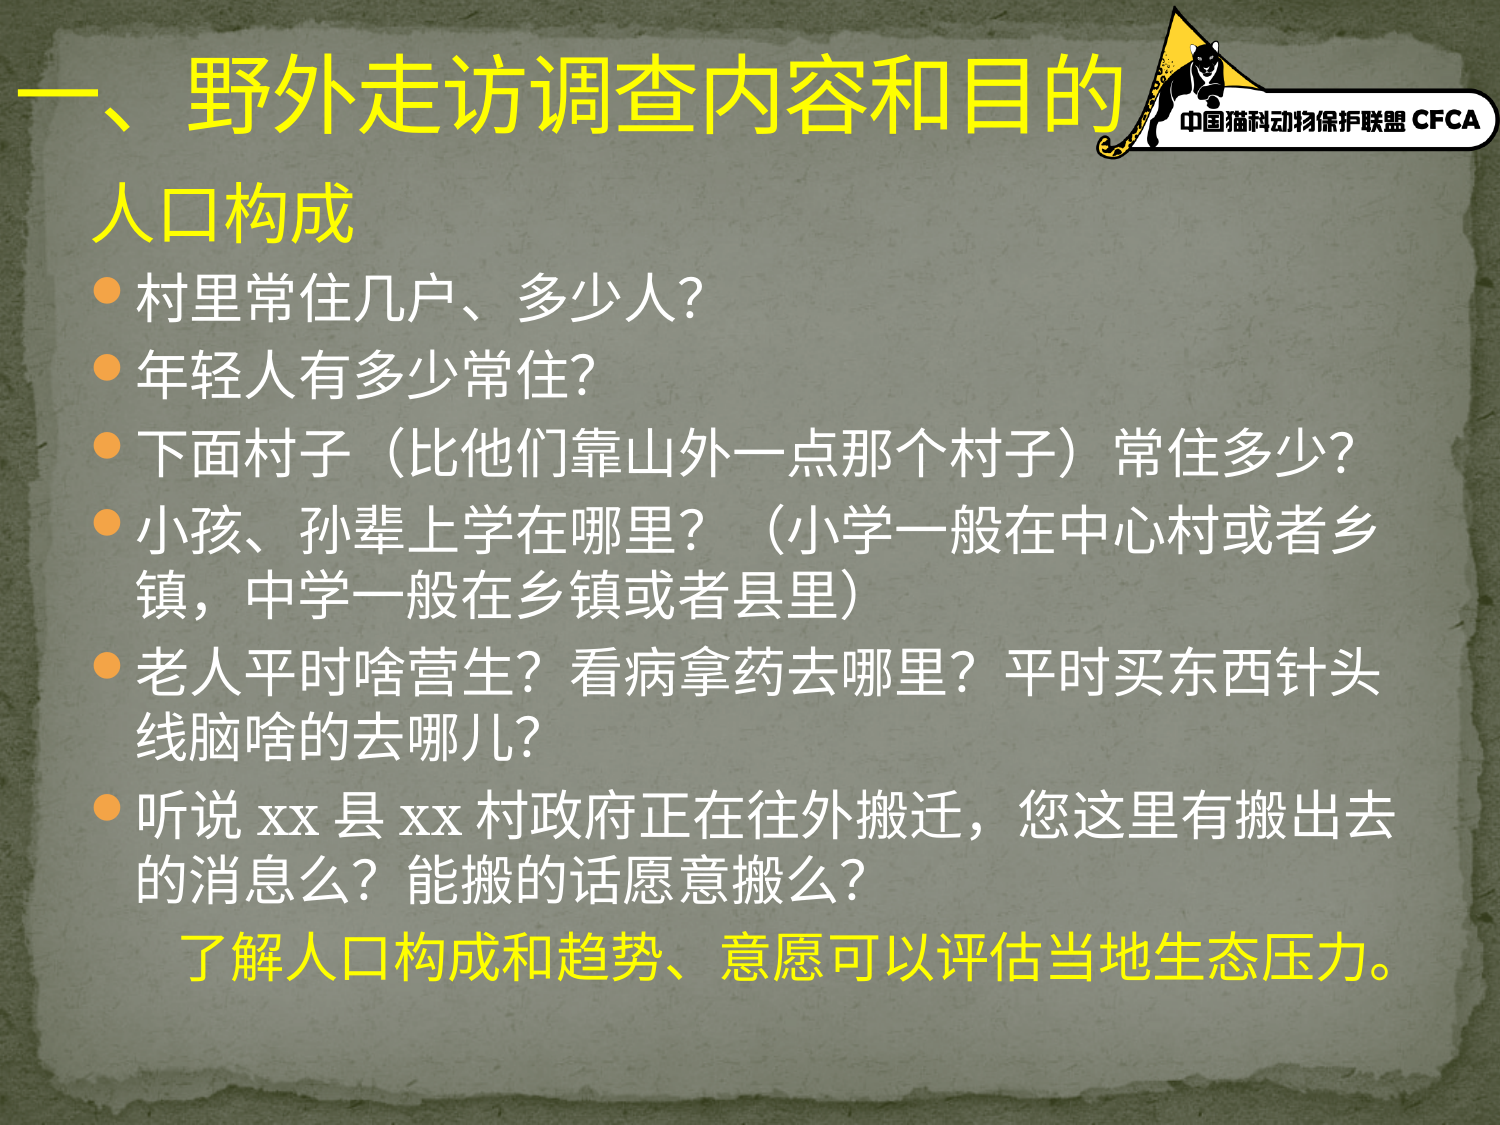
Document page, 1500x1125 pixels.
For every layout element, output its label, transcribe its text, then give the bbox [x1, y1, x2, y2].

picture [1087, 0, 1500, 176]
title 一、野外走访调查内容和目的 [0, 24, 1077, 153]
list 人口构成 村里常住几户、多少人？ 年轻人有多少常住？ 下面村子（比他们靠山外一点那个村子）常住多少？ 小孩、孙辈上学在哪里？（小学一般在中心村或者乡镇，中学一般在乡镇或者县里） 老人平时啥营生？看病拿药去哪里？平时买东西针头线脑啥的去哪儿？ 听说xx县xx村政府正在往外搬迁，您这里有搬出去的消息么？能搬的话愿意搬么？ 了解人口构成和趋势、意愿可以评估当地生态压力。 [75, 164, 1425, 1125]
